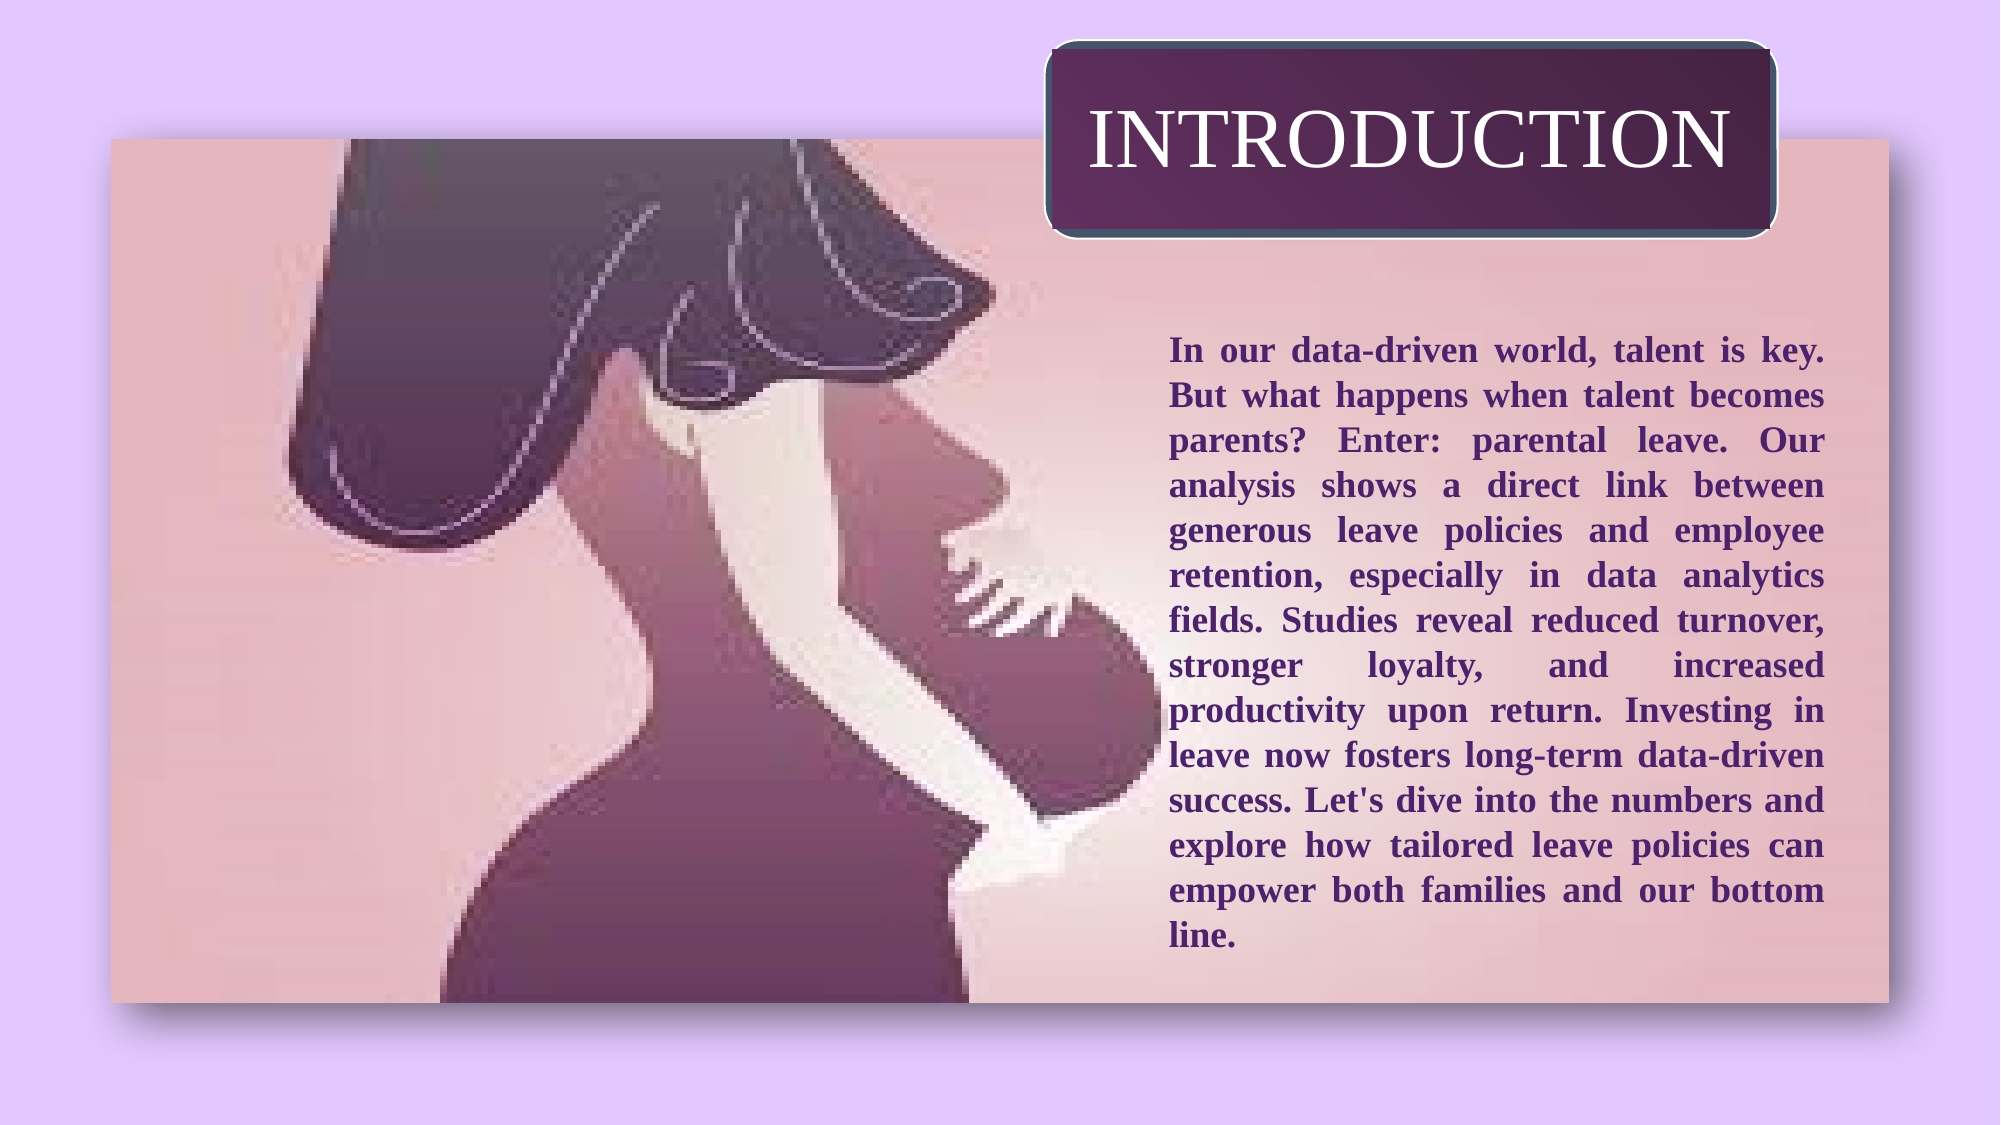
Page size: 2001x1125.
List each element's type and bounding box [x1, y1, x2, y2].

picture [111, 139, 1889, 1003]
text_box [1044, 40, 1778, 239]
